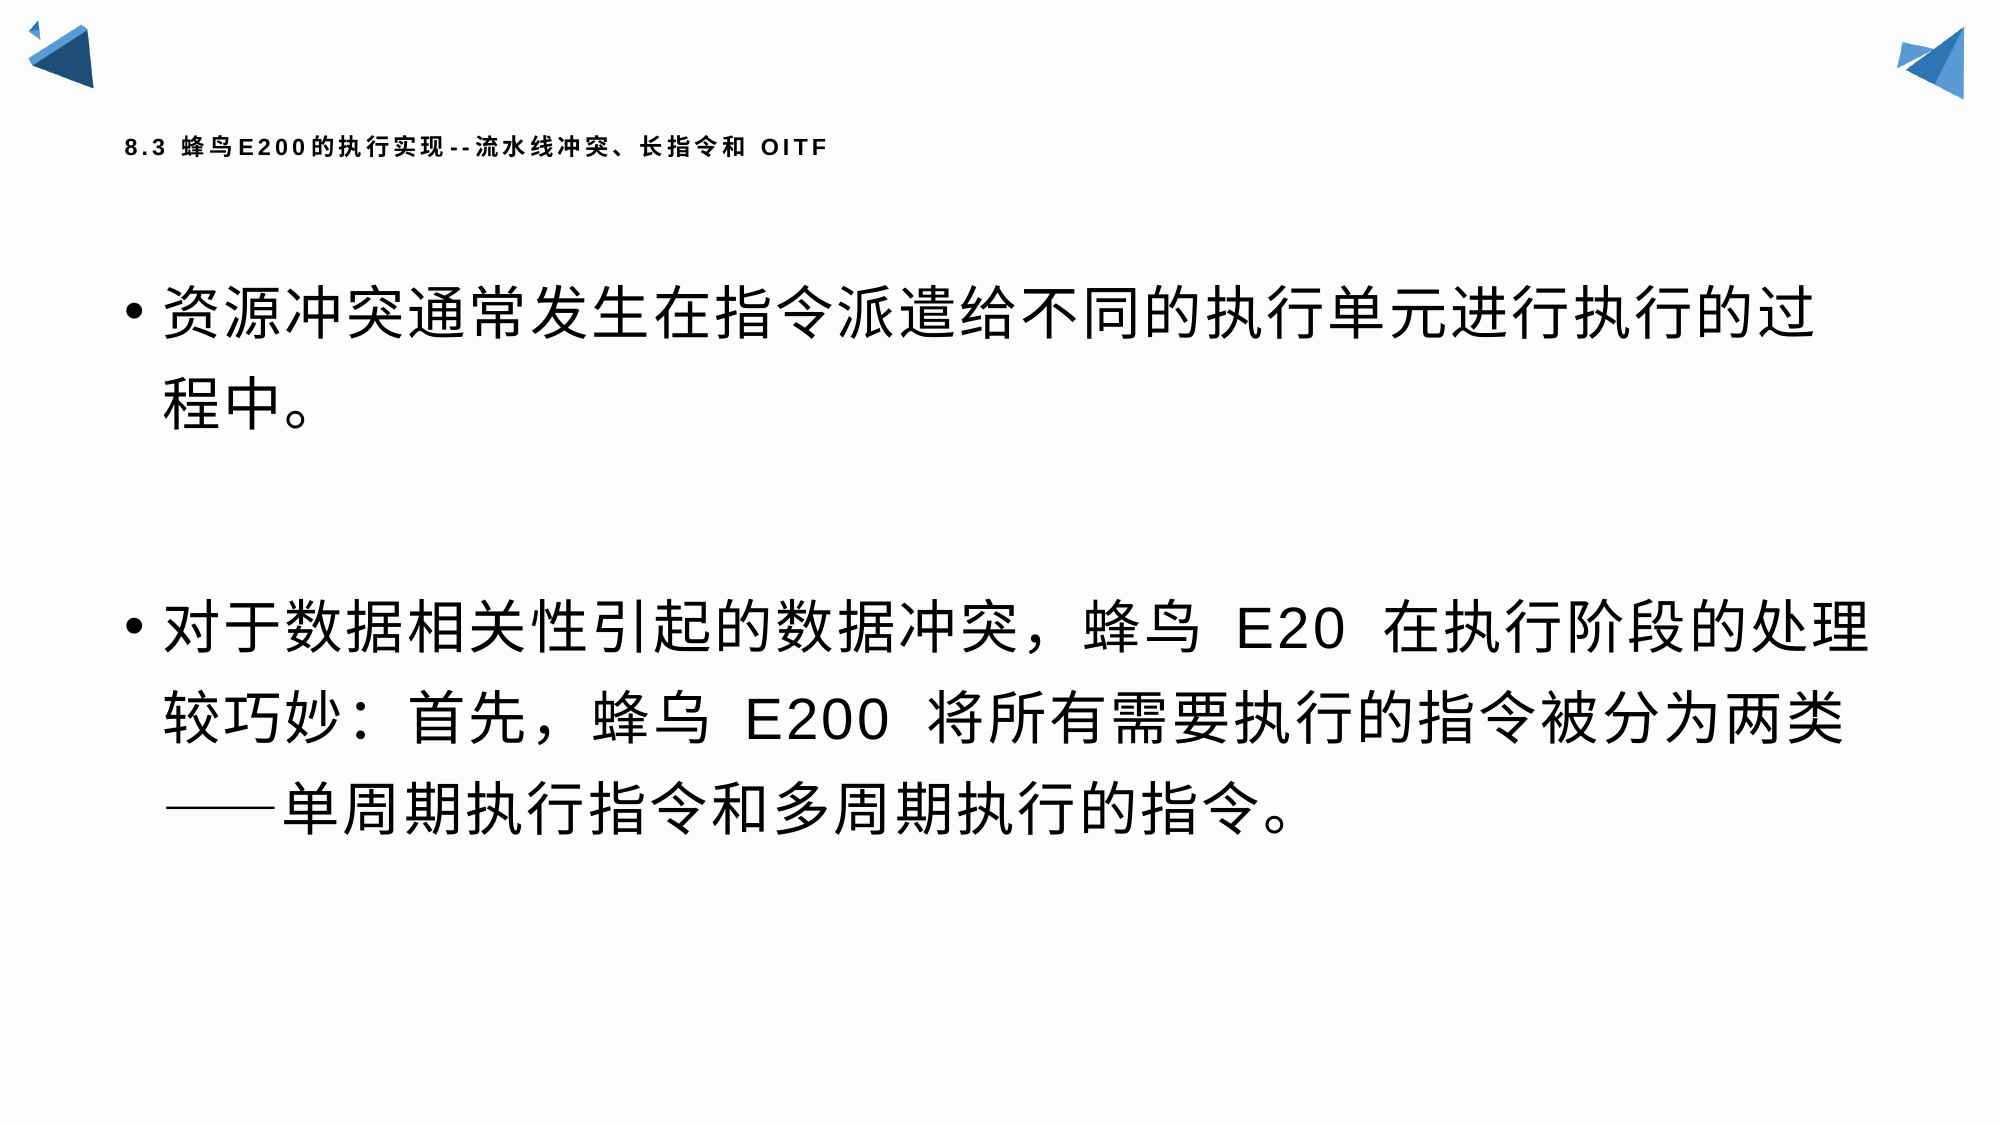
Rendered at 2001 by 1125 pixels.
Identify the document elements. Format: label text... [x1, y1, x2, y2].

title 8.3 蜂鸟E200的执行实现--流水线冲突、长指令和 OITF [109, 123, 1891, 156]
picture [0, 0, 119, 113]
picture [1881, 0, 2000, 112]
list 资源冲突通常发生在指令派遣给不同的执行单元进行执行的过程中。 对于数据相关性引起的数据冲突，蜂鸟 E20 在执行阶段的处理 较巧妙：首先，蜂乌 E200 将所有需要执行的指令被分为两类——单周期执行指令和多周期执行的指令。 [109, 156, 1891, 1041]
